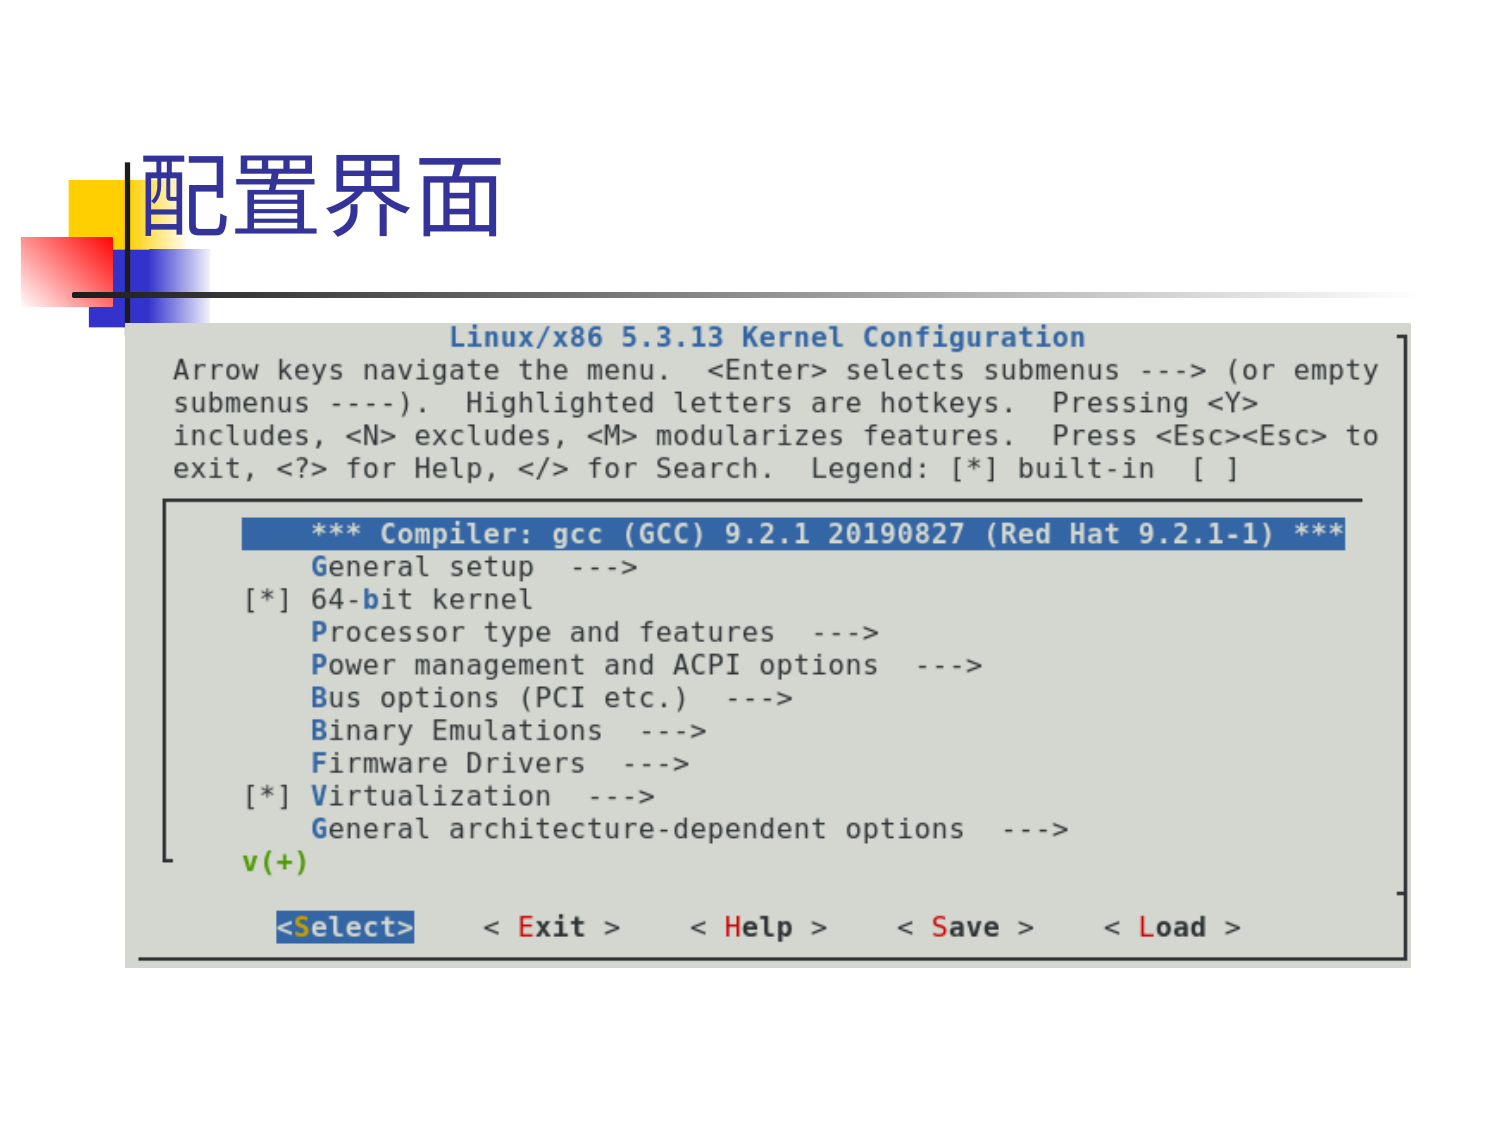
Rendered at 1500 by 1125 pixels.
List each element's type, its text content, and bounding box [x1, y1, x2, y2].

title 配置界面 [123, 66, 1462, 256]
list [124, 323, 1411, 969]
